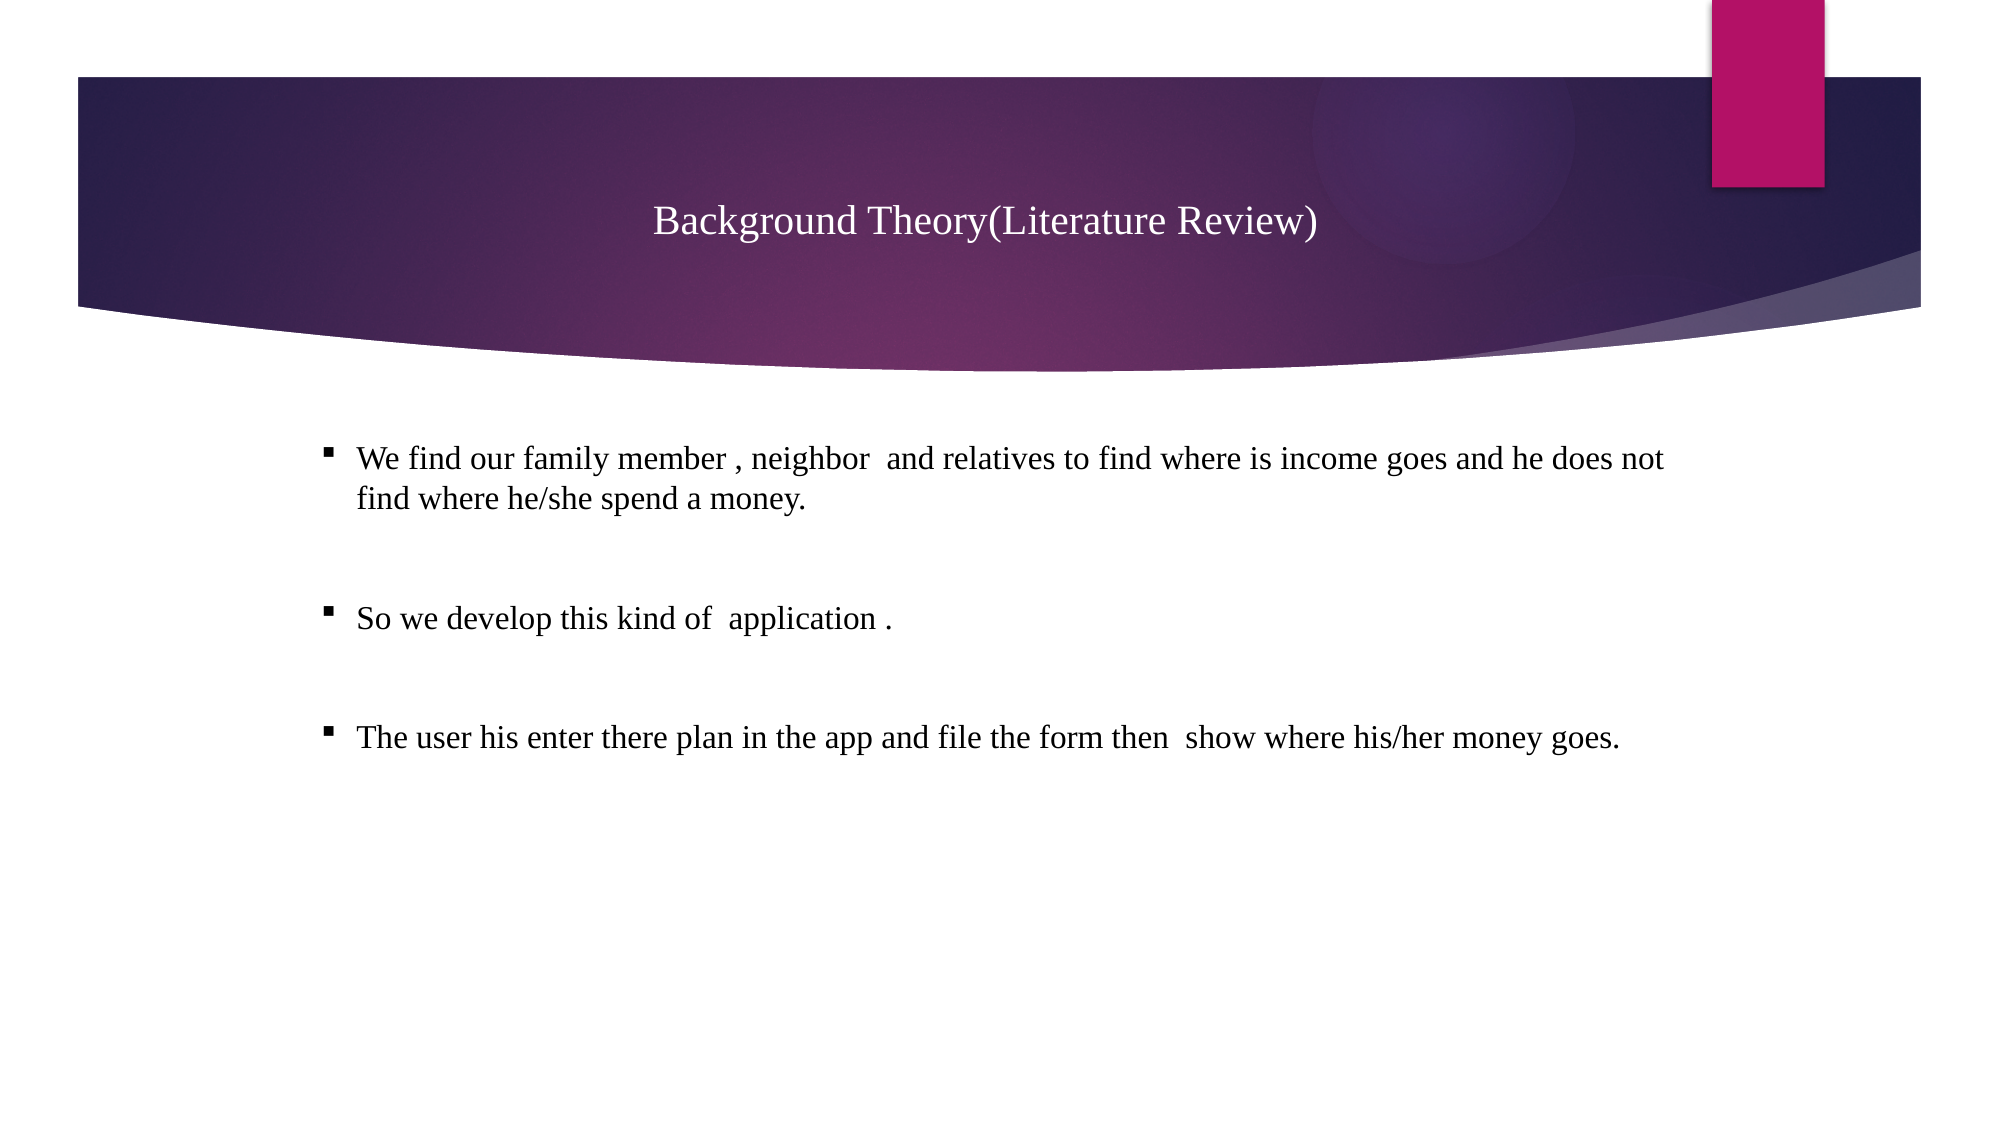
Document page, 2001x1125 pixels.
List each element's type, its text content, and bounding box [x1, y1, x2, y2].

text_box We find our family member , neighbor and relatives to find where is income goes and he does not find where he/she spend a money. So we develop this kind of application . The user his enter there plan in the app and file the form then show where his/her money goes. [306, 428, 1681, 801]
text_box Background Theory(Literature Review) [638, 185, 1396, 251]
